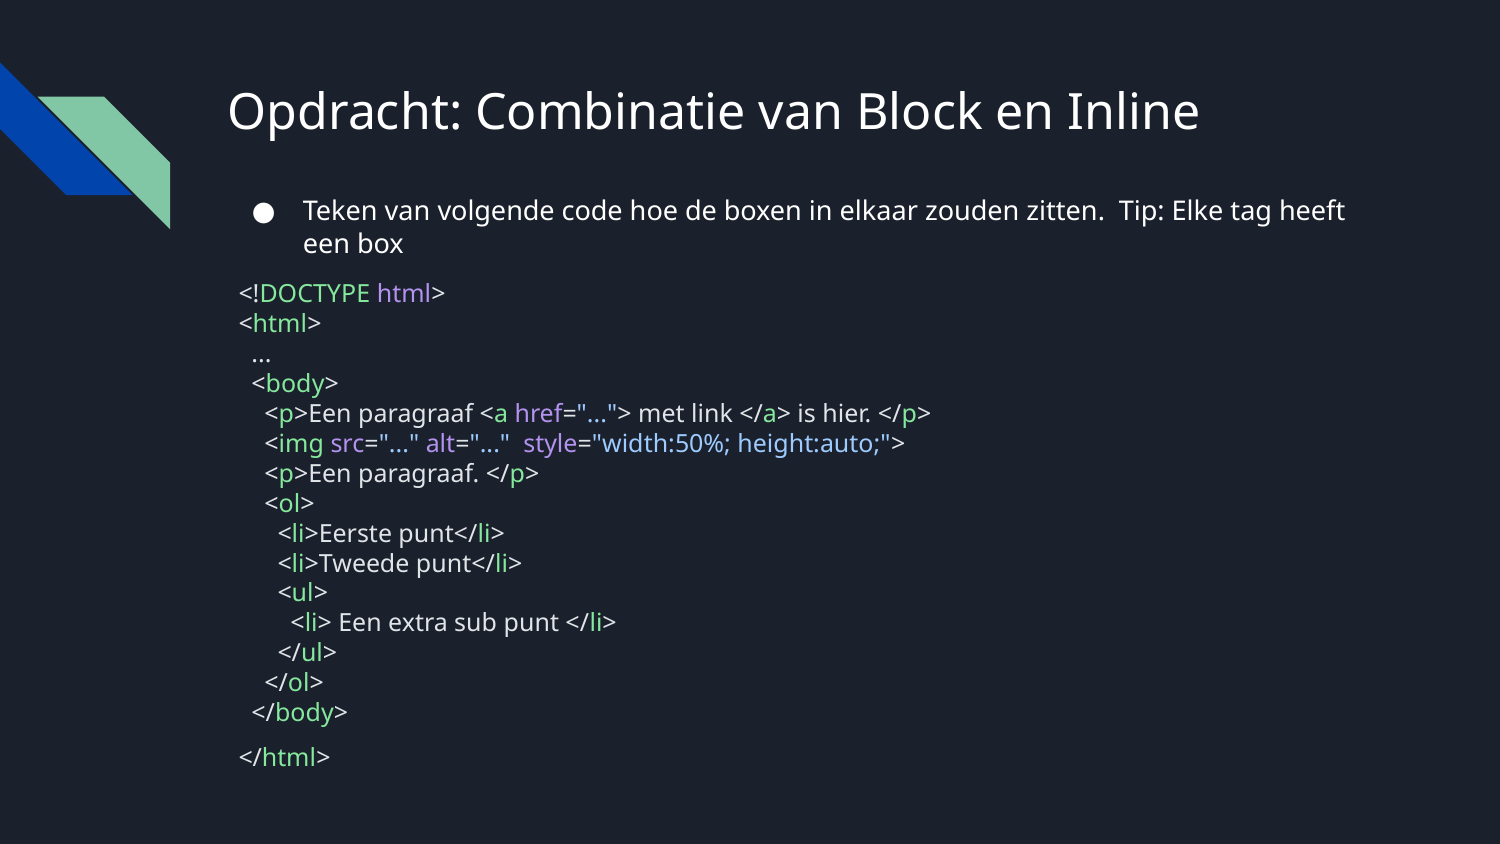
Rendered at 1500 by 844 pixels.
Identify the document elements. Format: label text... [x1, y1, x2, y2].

title Opdracht: Combinatie van Block en Inline [212, 64, 1368, 178]
text_box Teken van volgende code hoe de boxen in elkaar zouden zitten. Tip: Elke tag heeft een box [212, 178, 1400, 263]
text_box <!DOCTYPE html> <html> ... <body> <p>Een paragraaf <a href="..."> met link </a> is hier. </p> <img src="..." alt="..." style="width:50%; height:auto;"> <p>Een paragraaf. </p> <ol> <li>Eerste punt</li> <li>Tweede punt</li> <ul> <li> Een extra sub punt </li> </ul> </ol> </body> </html> [223, 262, 1390, 764]
